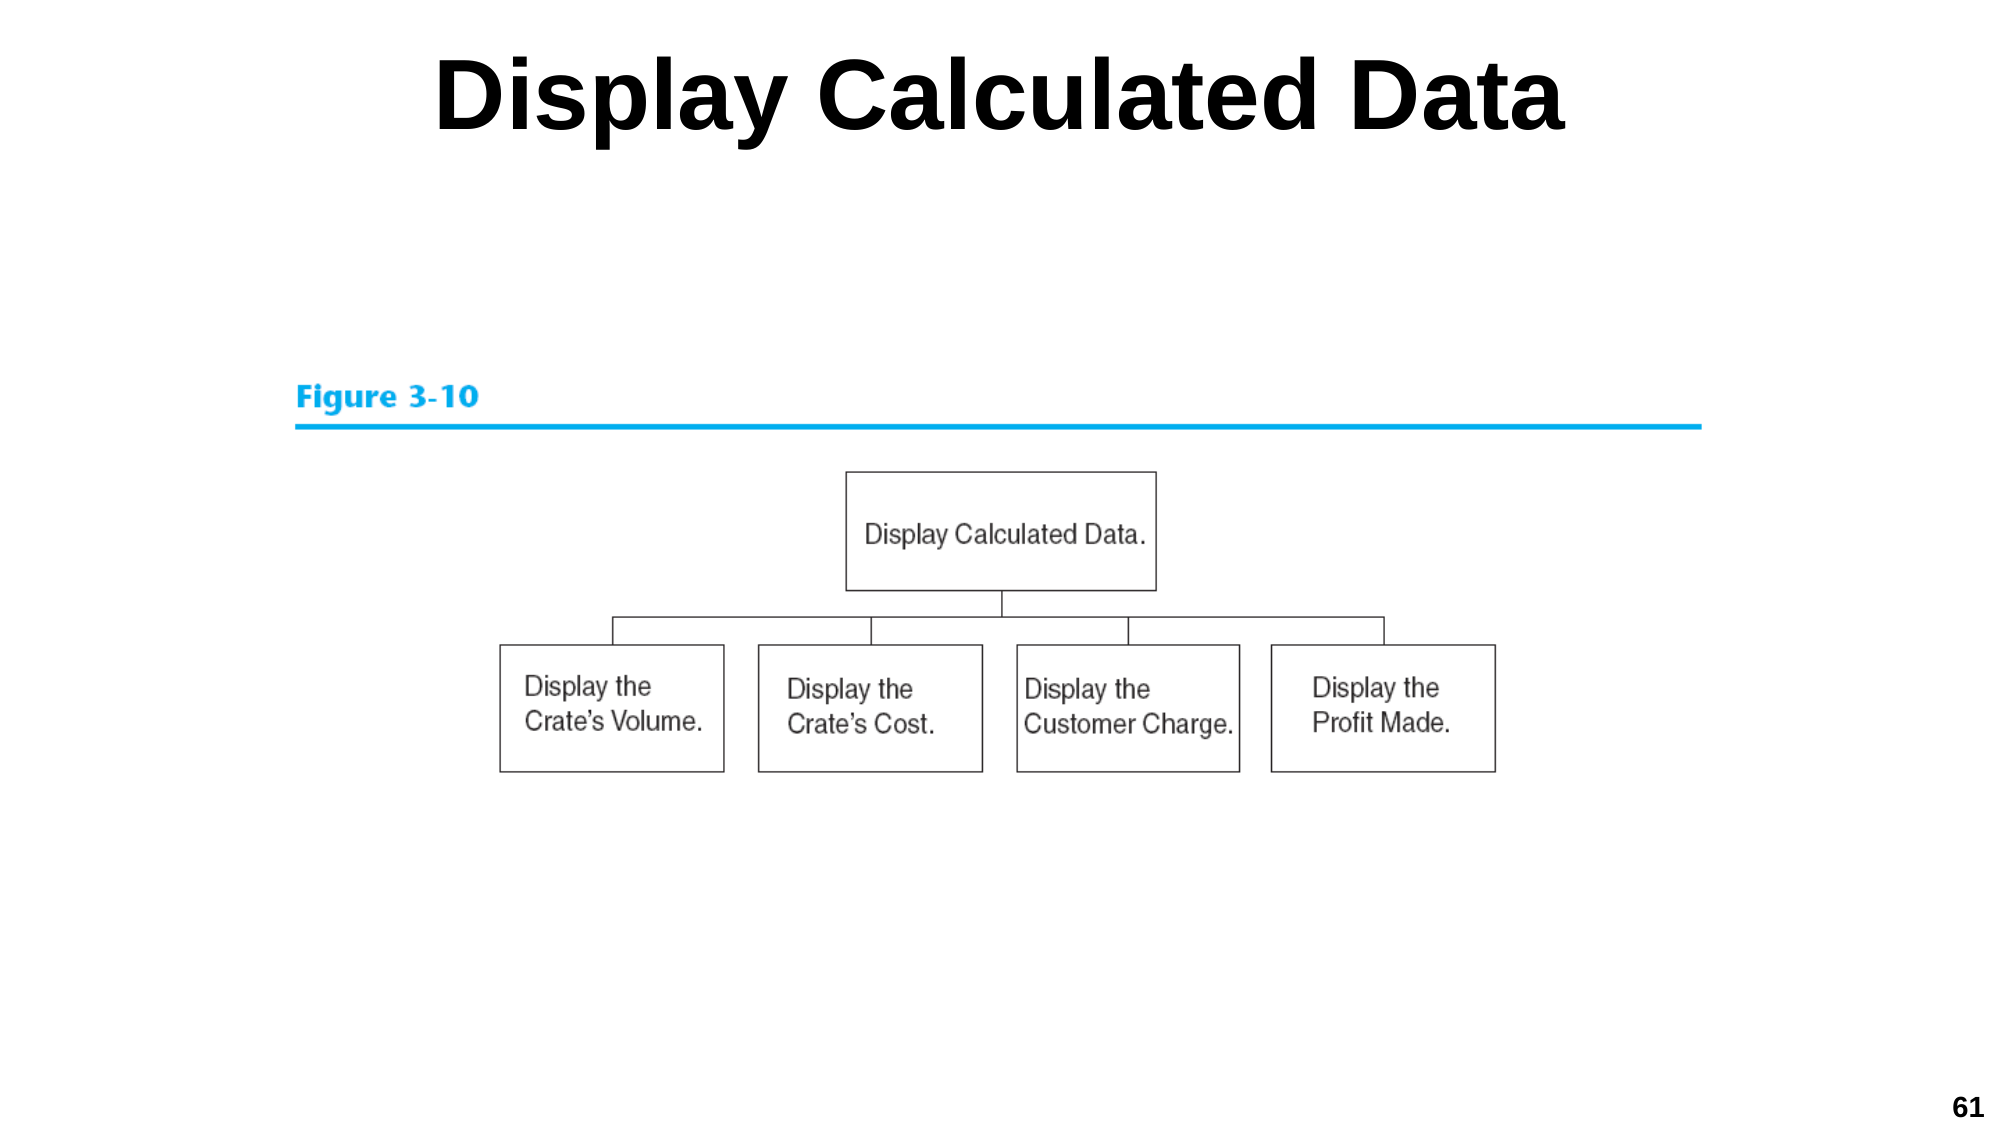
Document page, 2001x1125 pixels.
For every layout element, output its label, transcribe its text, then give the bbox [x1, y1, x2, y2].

slide_number 61 [1909, 1087, 2000, 1125]
picture [287, 374, 1713, 809]
title Display Calculated Data [0, 0, 2000, 180]
